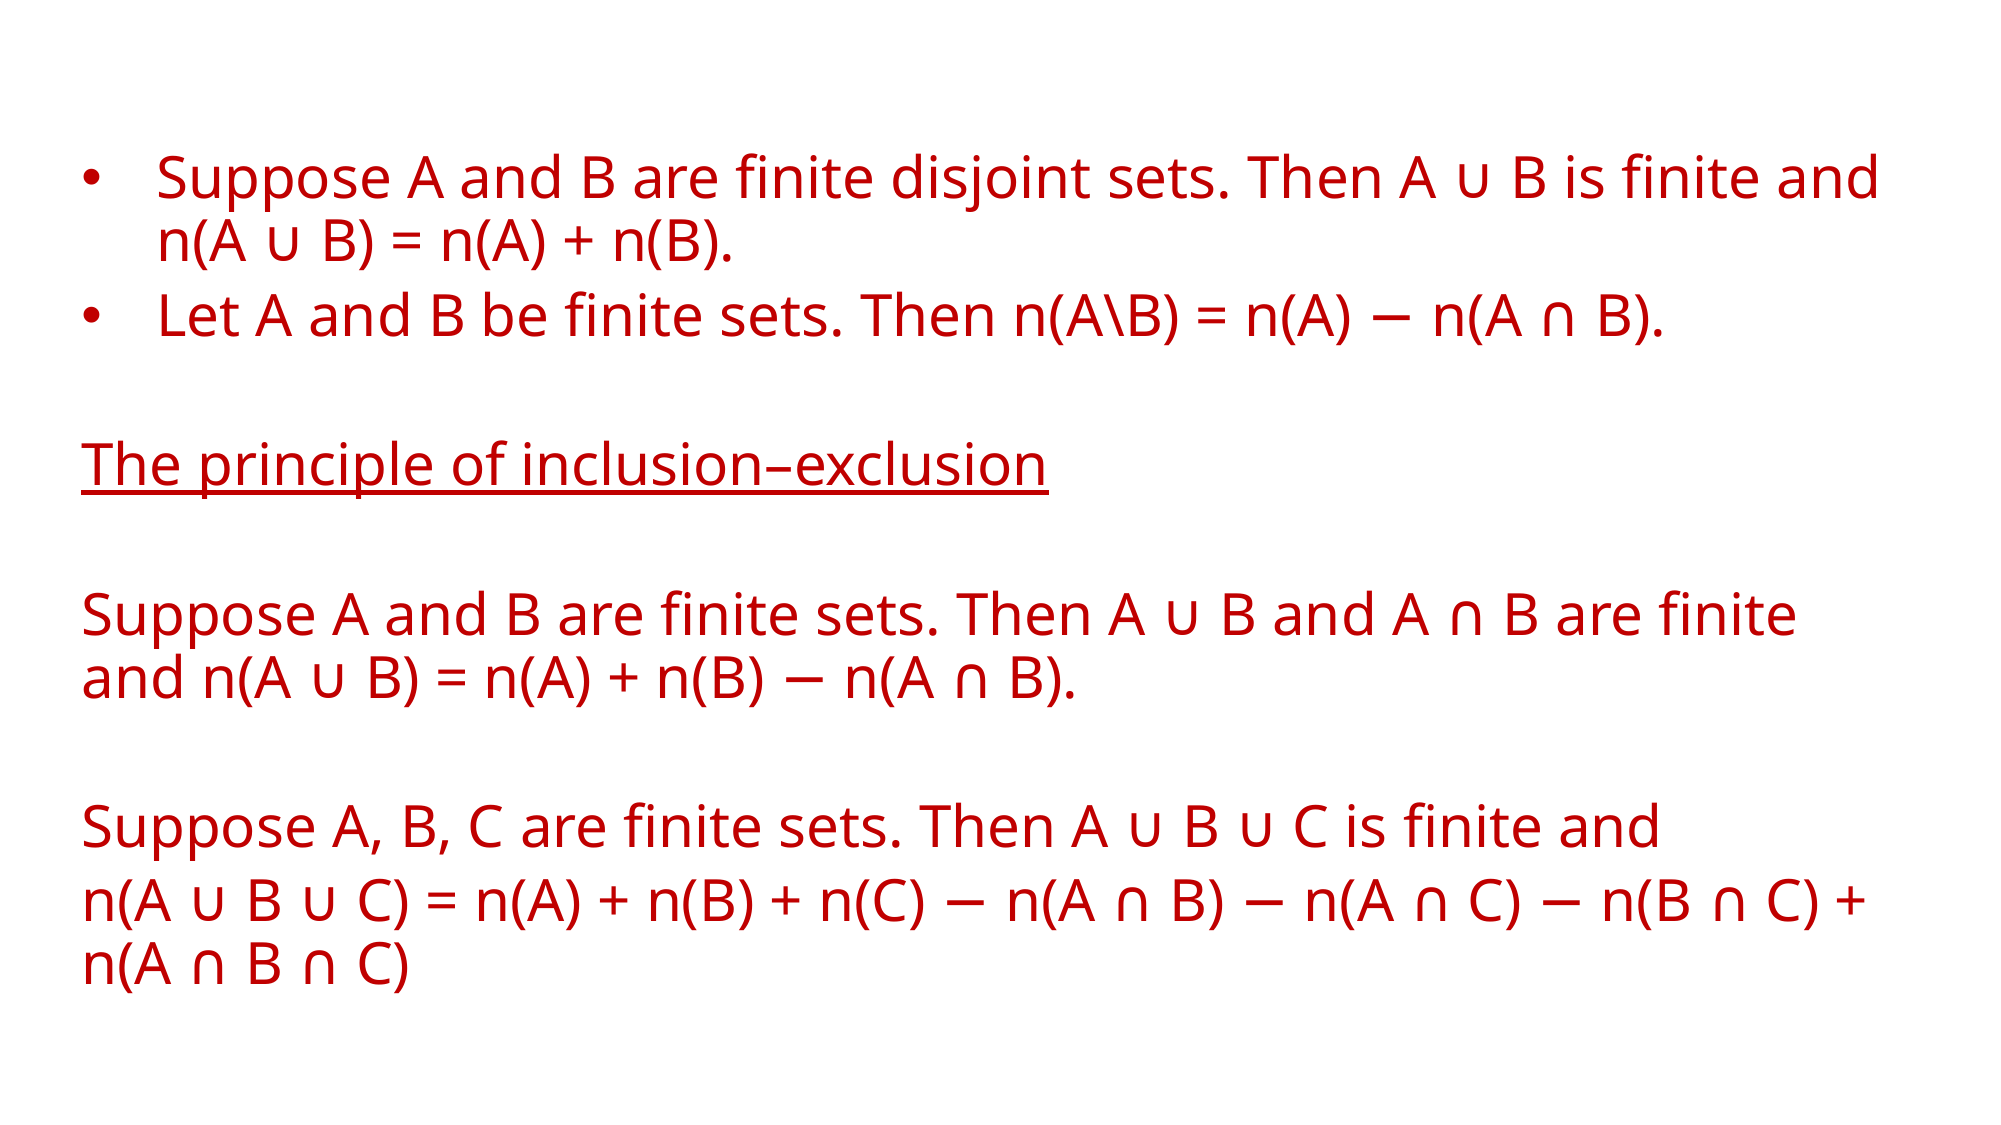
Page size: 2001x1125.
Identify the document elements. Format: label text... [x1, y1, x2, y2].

text_box Suppose A and B are finite disjoint sets. Then A ∪ B is finite and n(A ∪ B) = n(A) + n(B). Let A and B be finite sets. Then n(A\B) = n(A) − n(A ∩ B). The principle of inclusion–exclusion Suppose A and B are finite sets. Then A ∪ B and A ∩ B are finite and n(A ∪ B) = n(A) + n(B) − n(A ∩ B). Suppose A, B, C are finite sets. Then A ∪ B ∪ C is finite and n(A ∪ B ∪ C) = n(A) + n(B) + n(C) − n(A ∩ B) − n(A ∩ C) − n(B ∩ C) + n(A ∩ B ∩ C) [66, 141, 1918, 1038]
